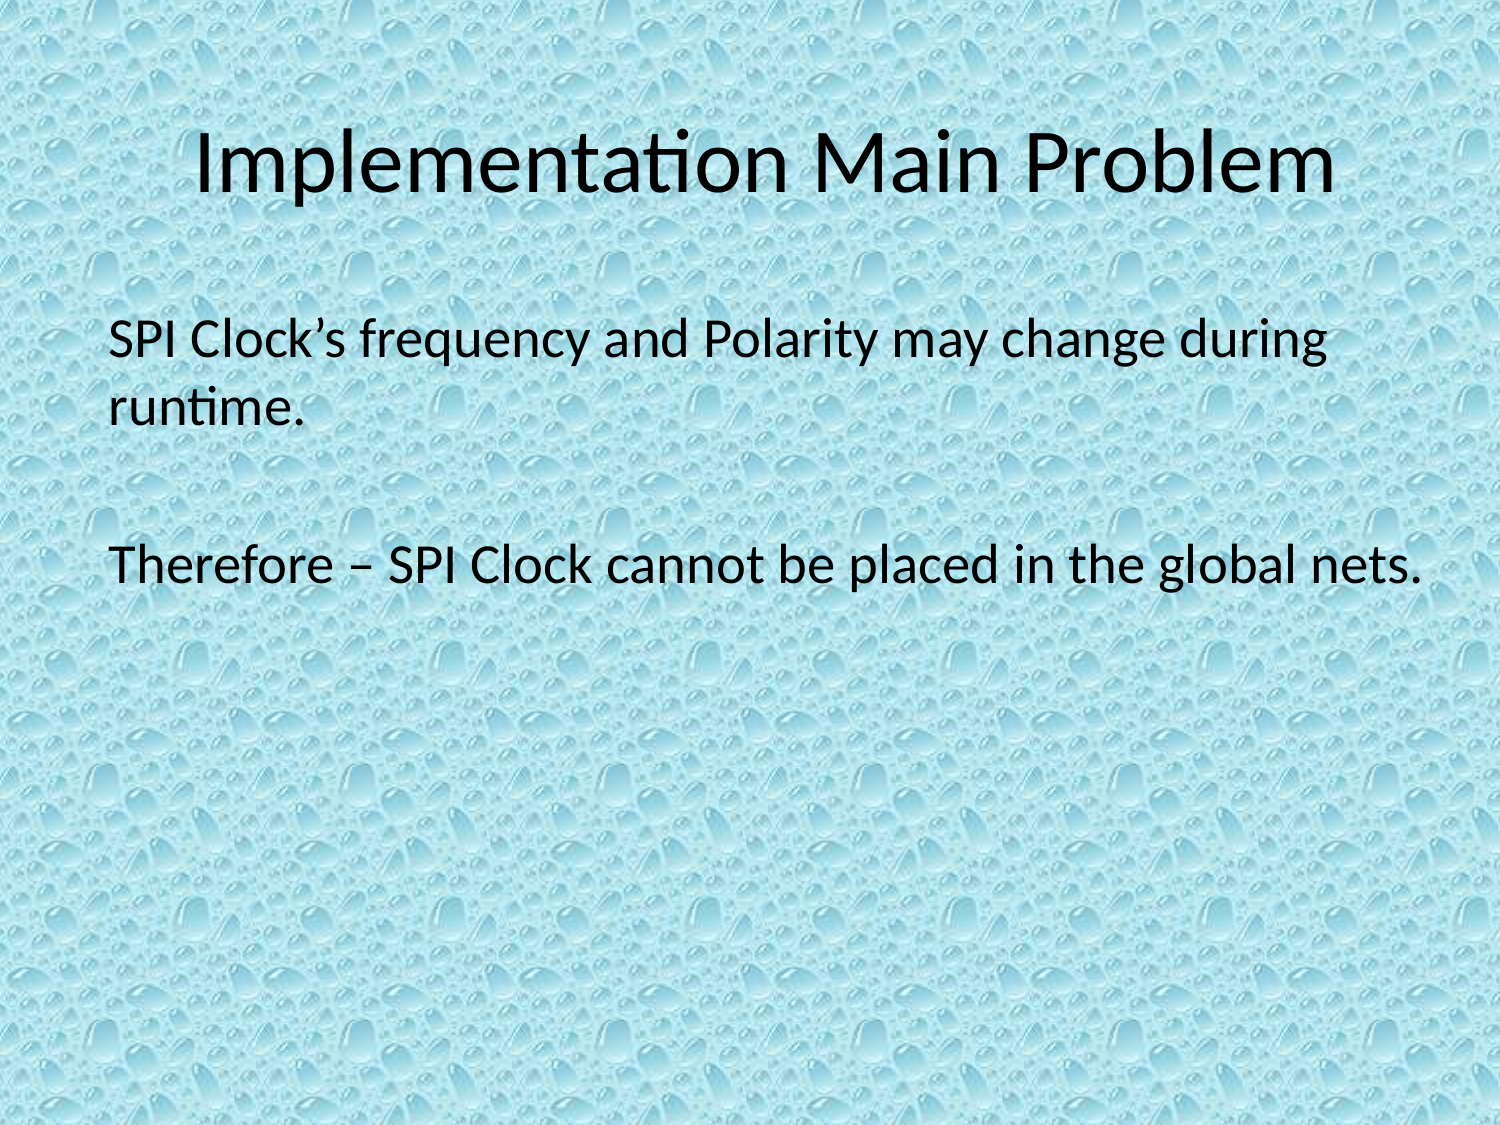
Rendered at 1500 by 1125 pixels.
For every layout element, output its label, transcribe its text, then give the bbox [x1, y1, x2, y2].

subtitle SPI Clock’s frequency and Polarity may change during runtime. Therefore – SPI Clock cannot be placed in the global nets. [93, 292, 1454, 657]
picture [0, 0, 1500, 1125]
title Implementation Main Problem [128, 35, 1404, 277]
